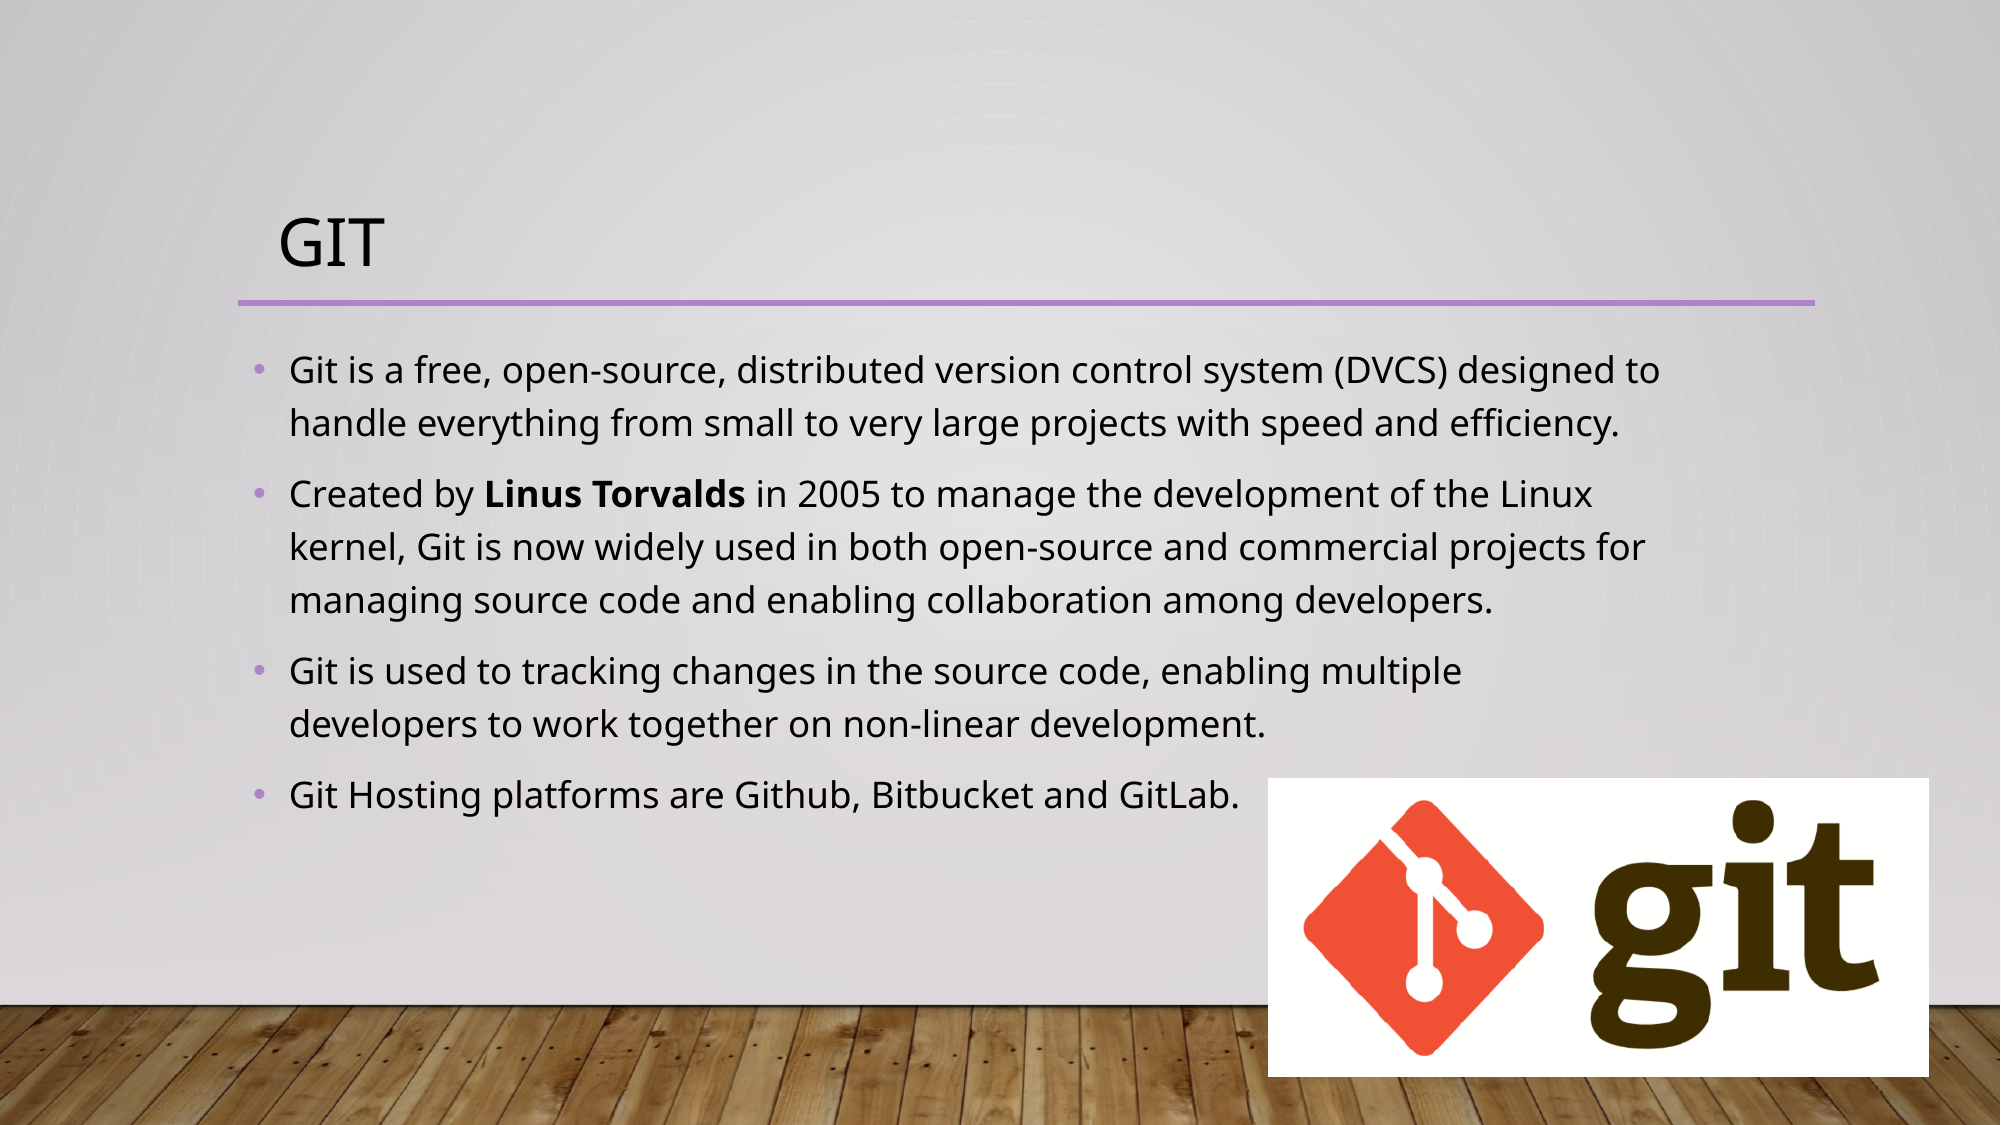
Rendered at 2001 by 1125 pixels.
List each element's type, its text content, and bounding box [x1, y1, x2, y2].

picture [0, 778, 2000, 1125]
list Git is a free, open-source, distributed version control system (DVCS) designed to handle everything from small to very large projects with speed and efficiency. Created by Linus Torvalds in 2005 to manage the development of the Linux kernel, Git is now widely used in both open-source and commercial projects for managing source code and enabling collaboration among developers. Git is used to tracking changes in the source code, enabling multiple developers to work together on non-linear development. Git Hosting platforms are Github, Bitbucket and GitLab. [238, 330, 1678, 834]
title Git [262, 201, 1814, 305]
